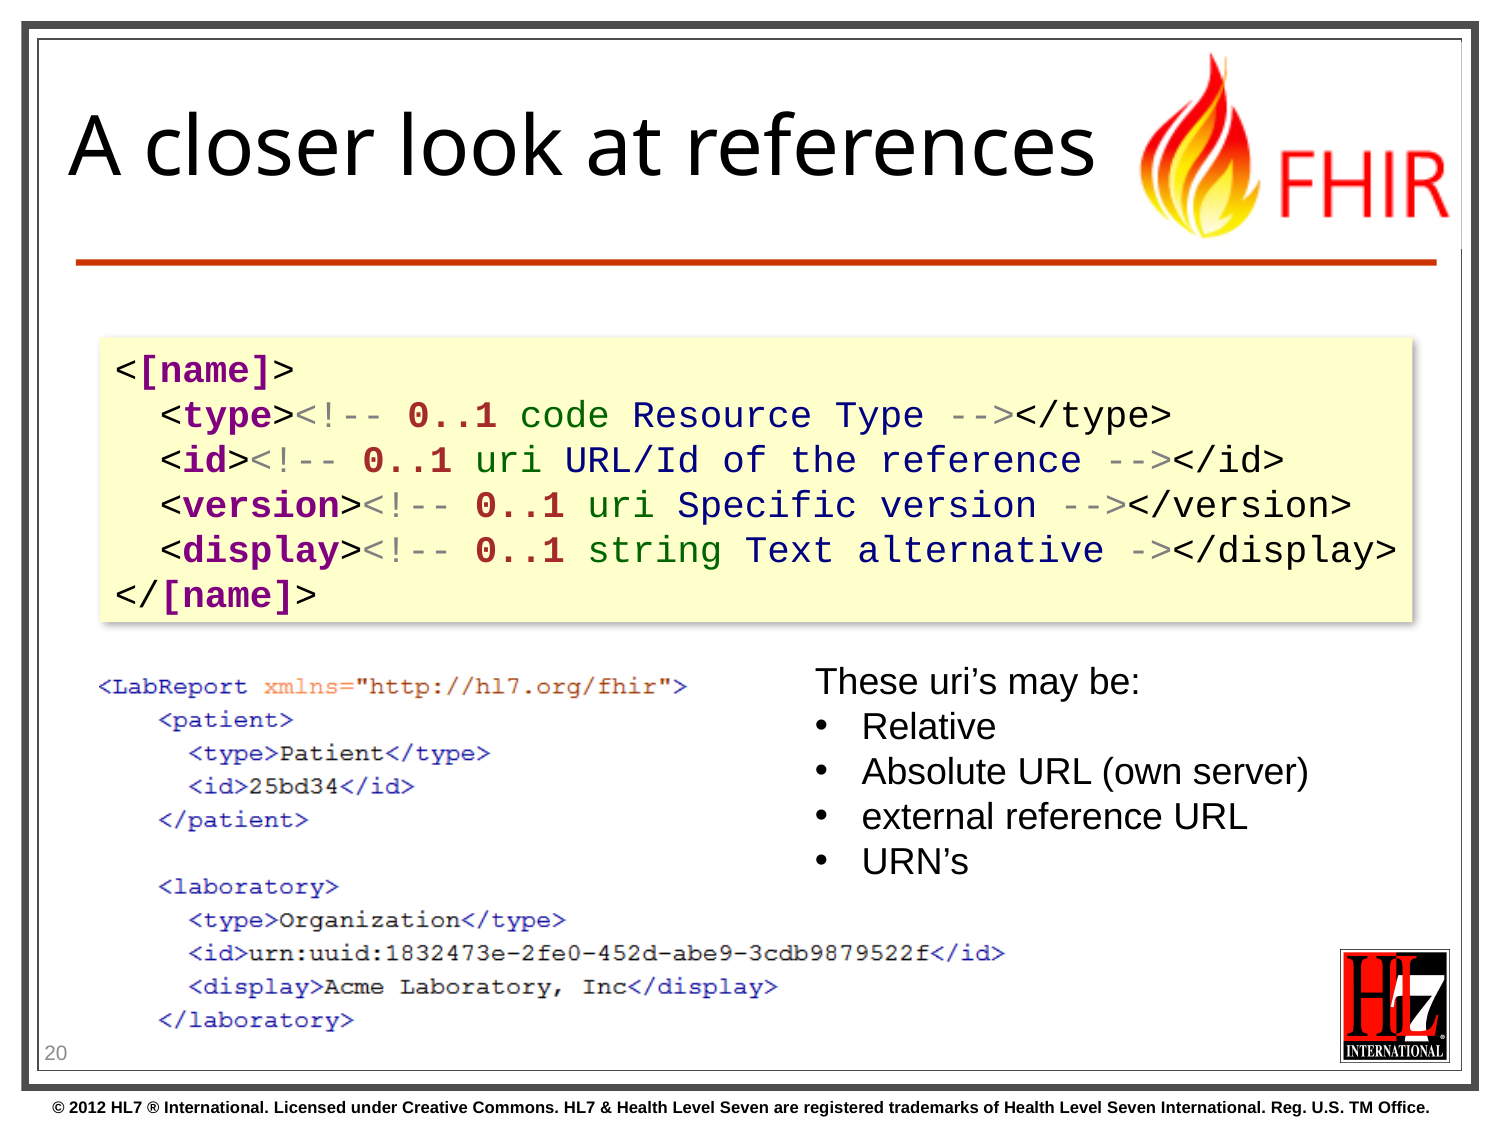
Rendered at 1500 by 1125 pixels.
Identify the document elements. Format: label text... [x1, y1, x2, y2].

text_box <[name]> <type><!-- 0..1 code Resource Type --></type> <id><!-- 0..1 uri URL/Id of the reference --></id> <version><!-- 0..1 uri Specific version --></version> <display><!-- 0..1 string Text alternative -></display> </[name]> [99, 337, 1413, 623]
picture [1340, 949, 1450, 1063]
title A closer look at references [53, 54, 1128, 249]
picture [99, 674, 1039, 1051]
picture [1128, 42, 1462, 249]
slide_number 20 [29, 1034, 148, 1071]
text_box These uri’s may be: Relative Absolute URL (own server) external reference URL URN’s [800, 649, 1375, 890]
